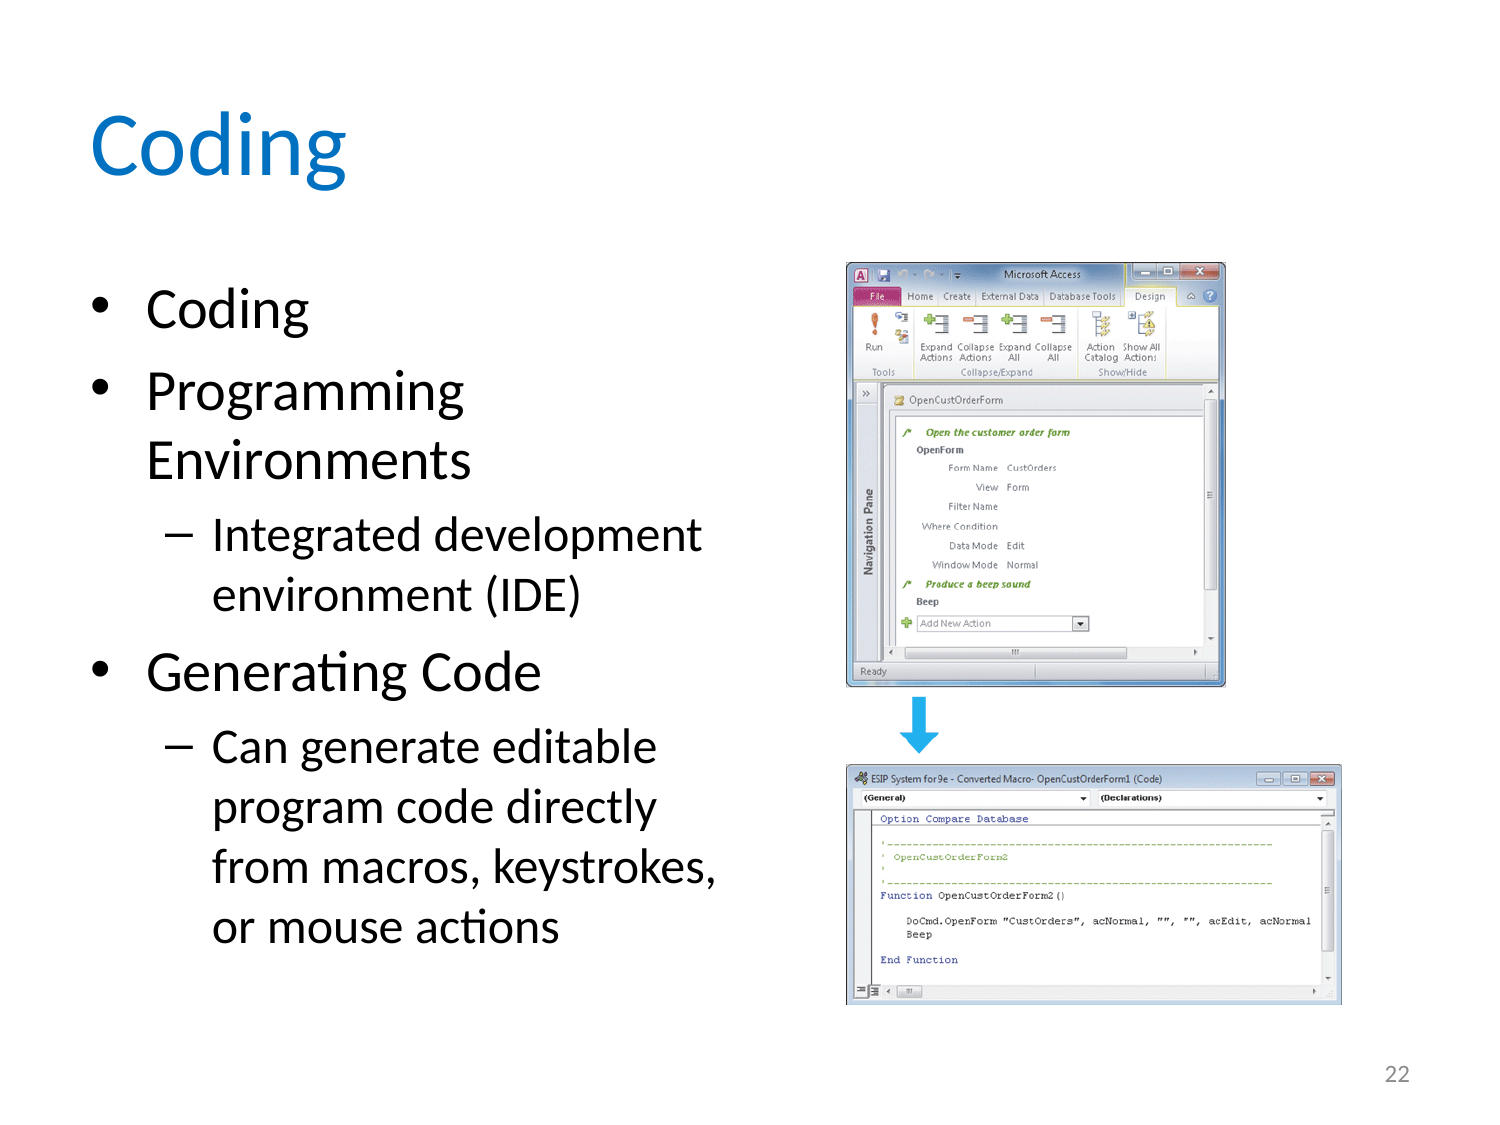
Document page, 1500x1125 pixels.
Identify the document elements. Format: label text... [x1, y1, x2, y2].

list Coding Programming Environments Integrated development environment (IDE) Generating Code Can generate editable program code directly from macros, keystrokes, or mouse actions [74, 262, 738, 1006]
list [845, 262, 1342, 1006]
title Coding [74, 44, 1426, 233]
slide_number 22 [1074, 1042, 1425, 1103]
